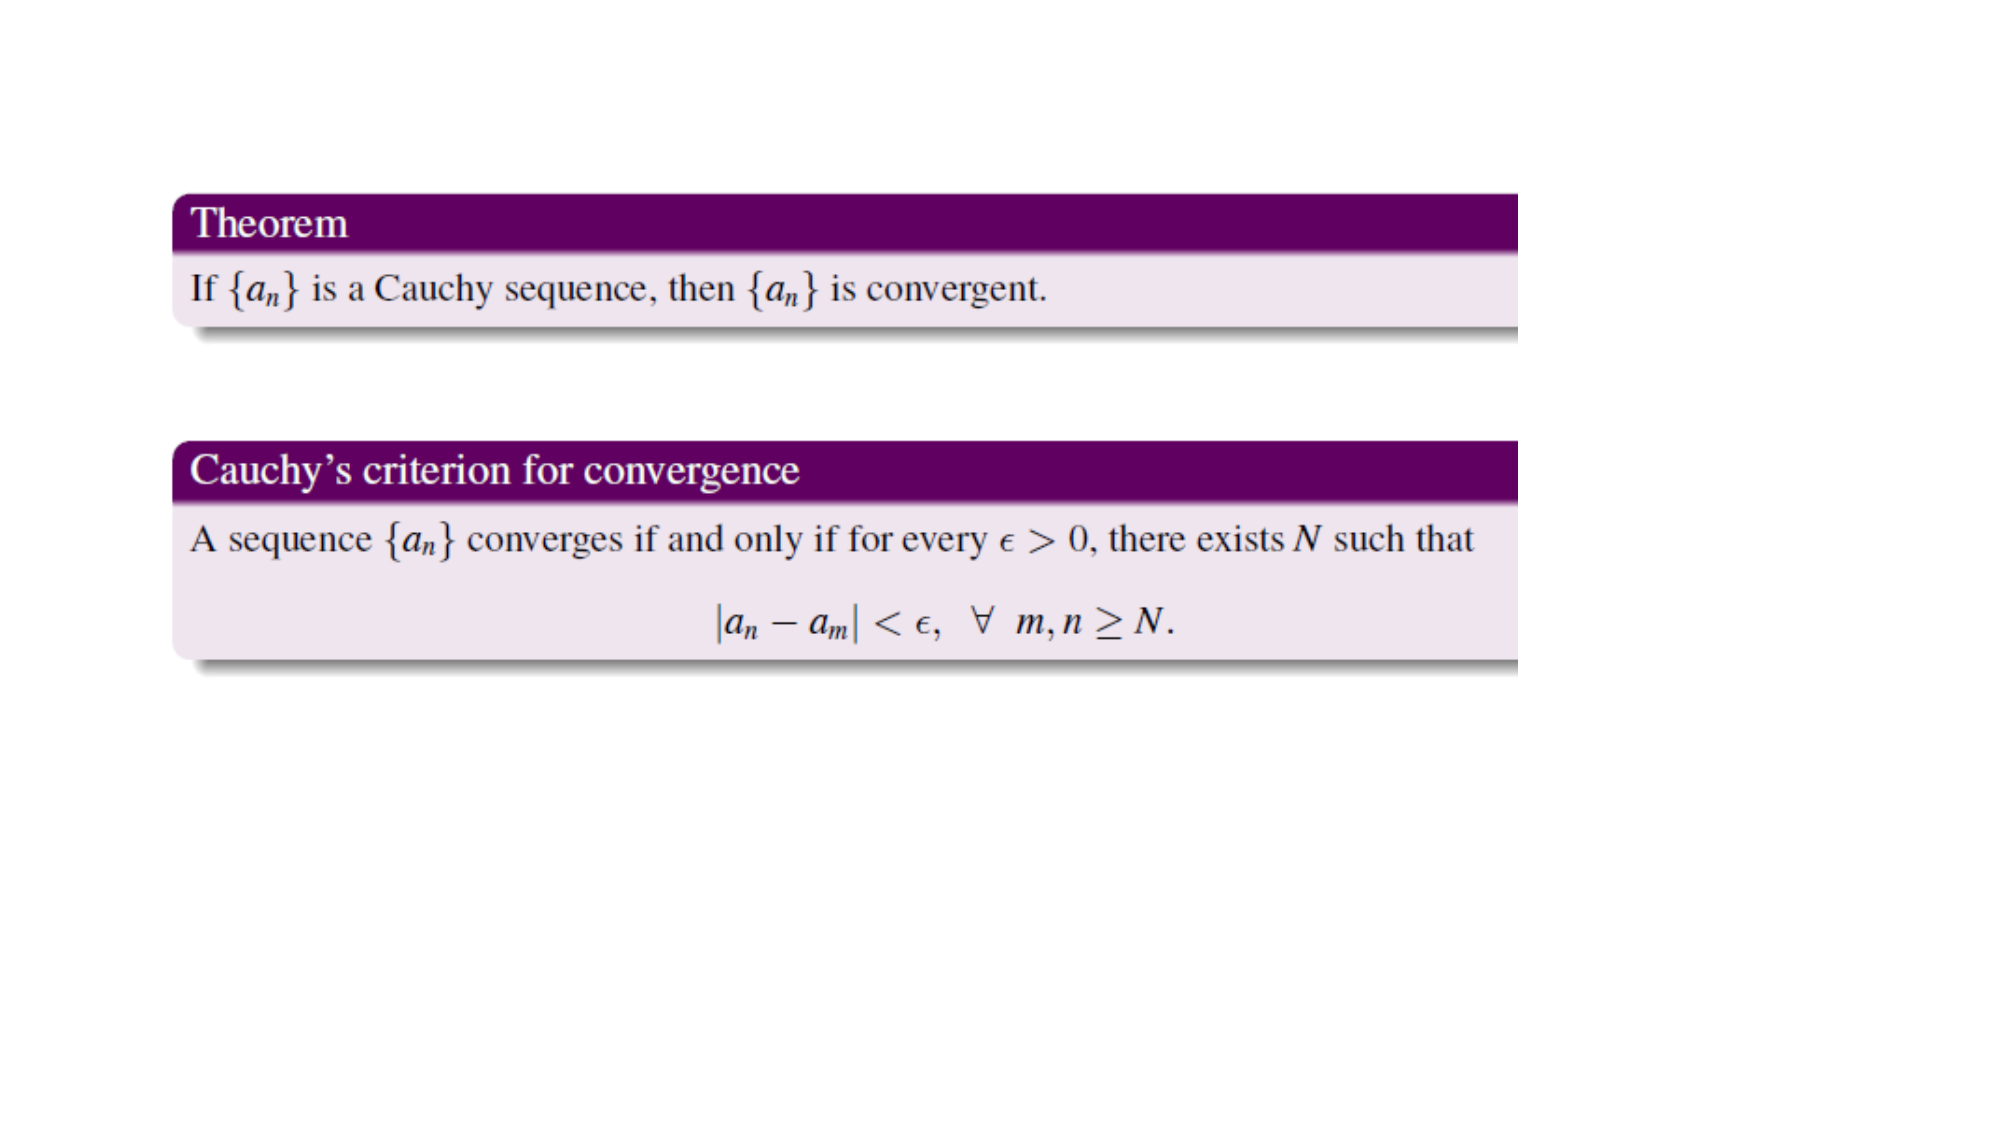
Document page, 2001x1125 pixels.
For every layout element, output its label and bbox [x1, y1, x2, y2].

picture [169, 174, 1518, 705]
